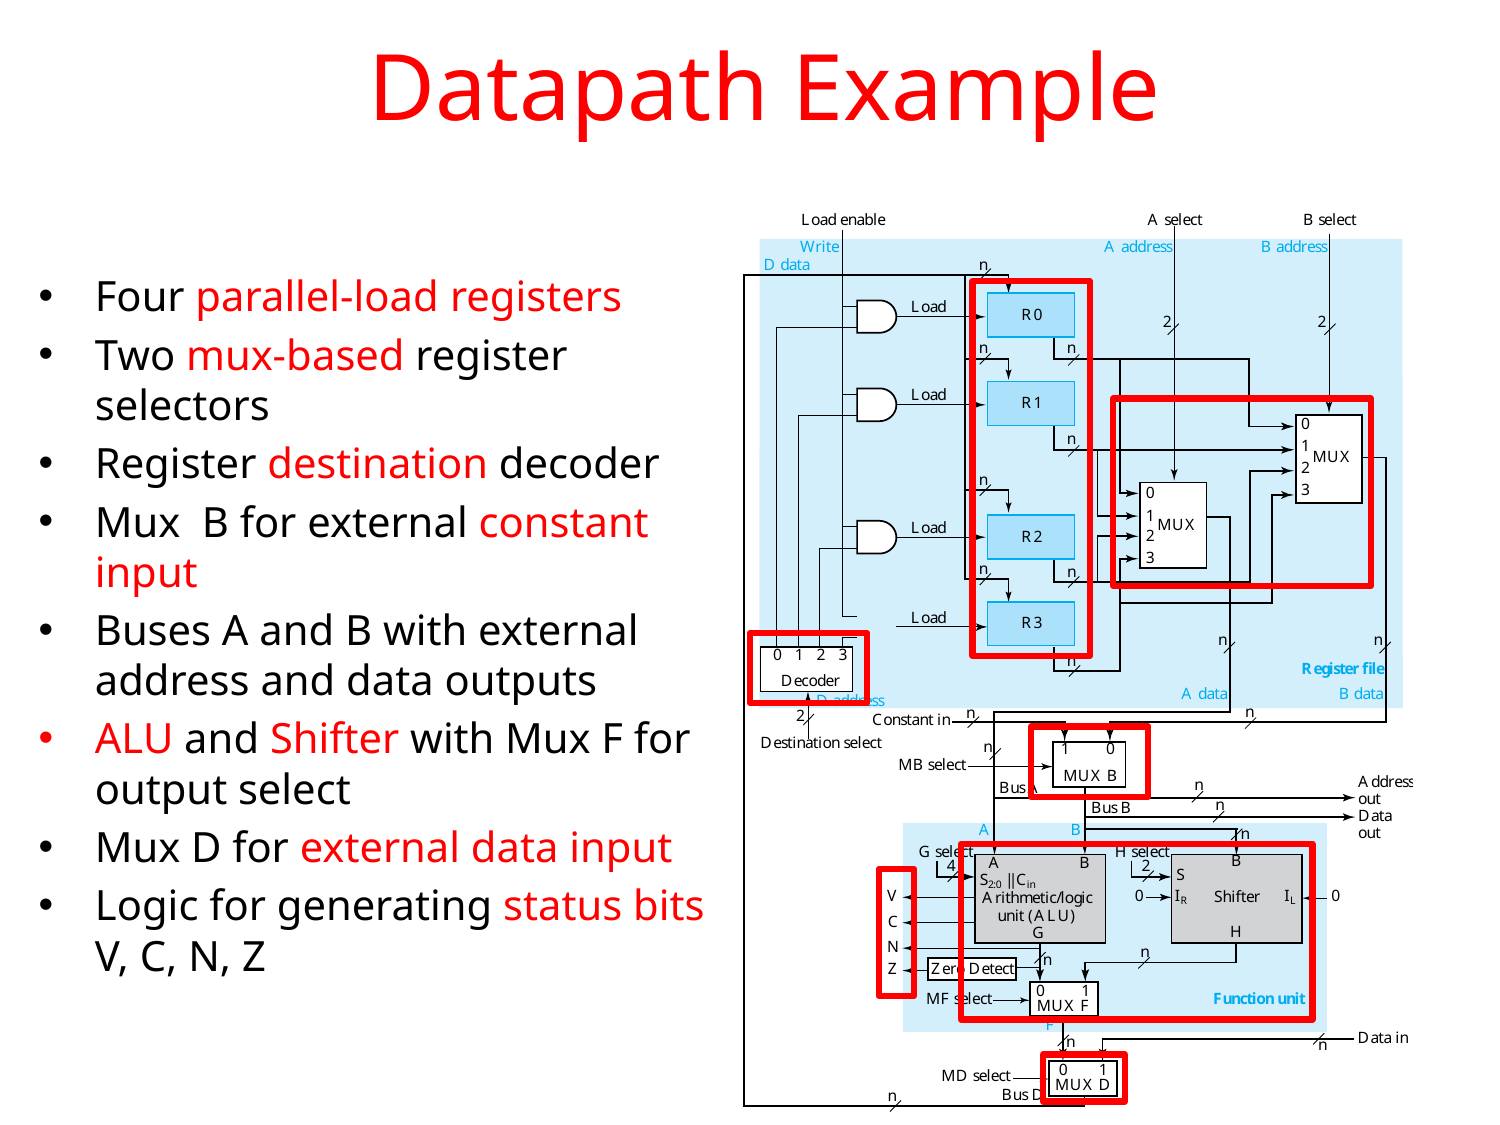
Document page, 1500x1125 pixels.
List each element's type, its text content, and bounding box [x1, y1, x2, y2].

title Datapath Example [41, 0, 1465, 168]
list Four parallel-load registers Two mux-based register selectors Register destination decoder Mux B for external constant input Buses A and B with external address and data outputs ALU and Shifter with Mux F for output select Mux D for external data input Logic for generating status bits V, C, N, Z [23, 262, 737, 1005]
picture [742, 211, 1413, 1113]
